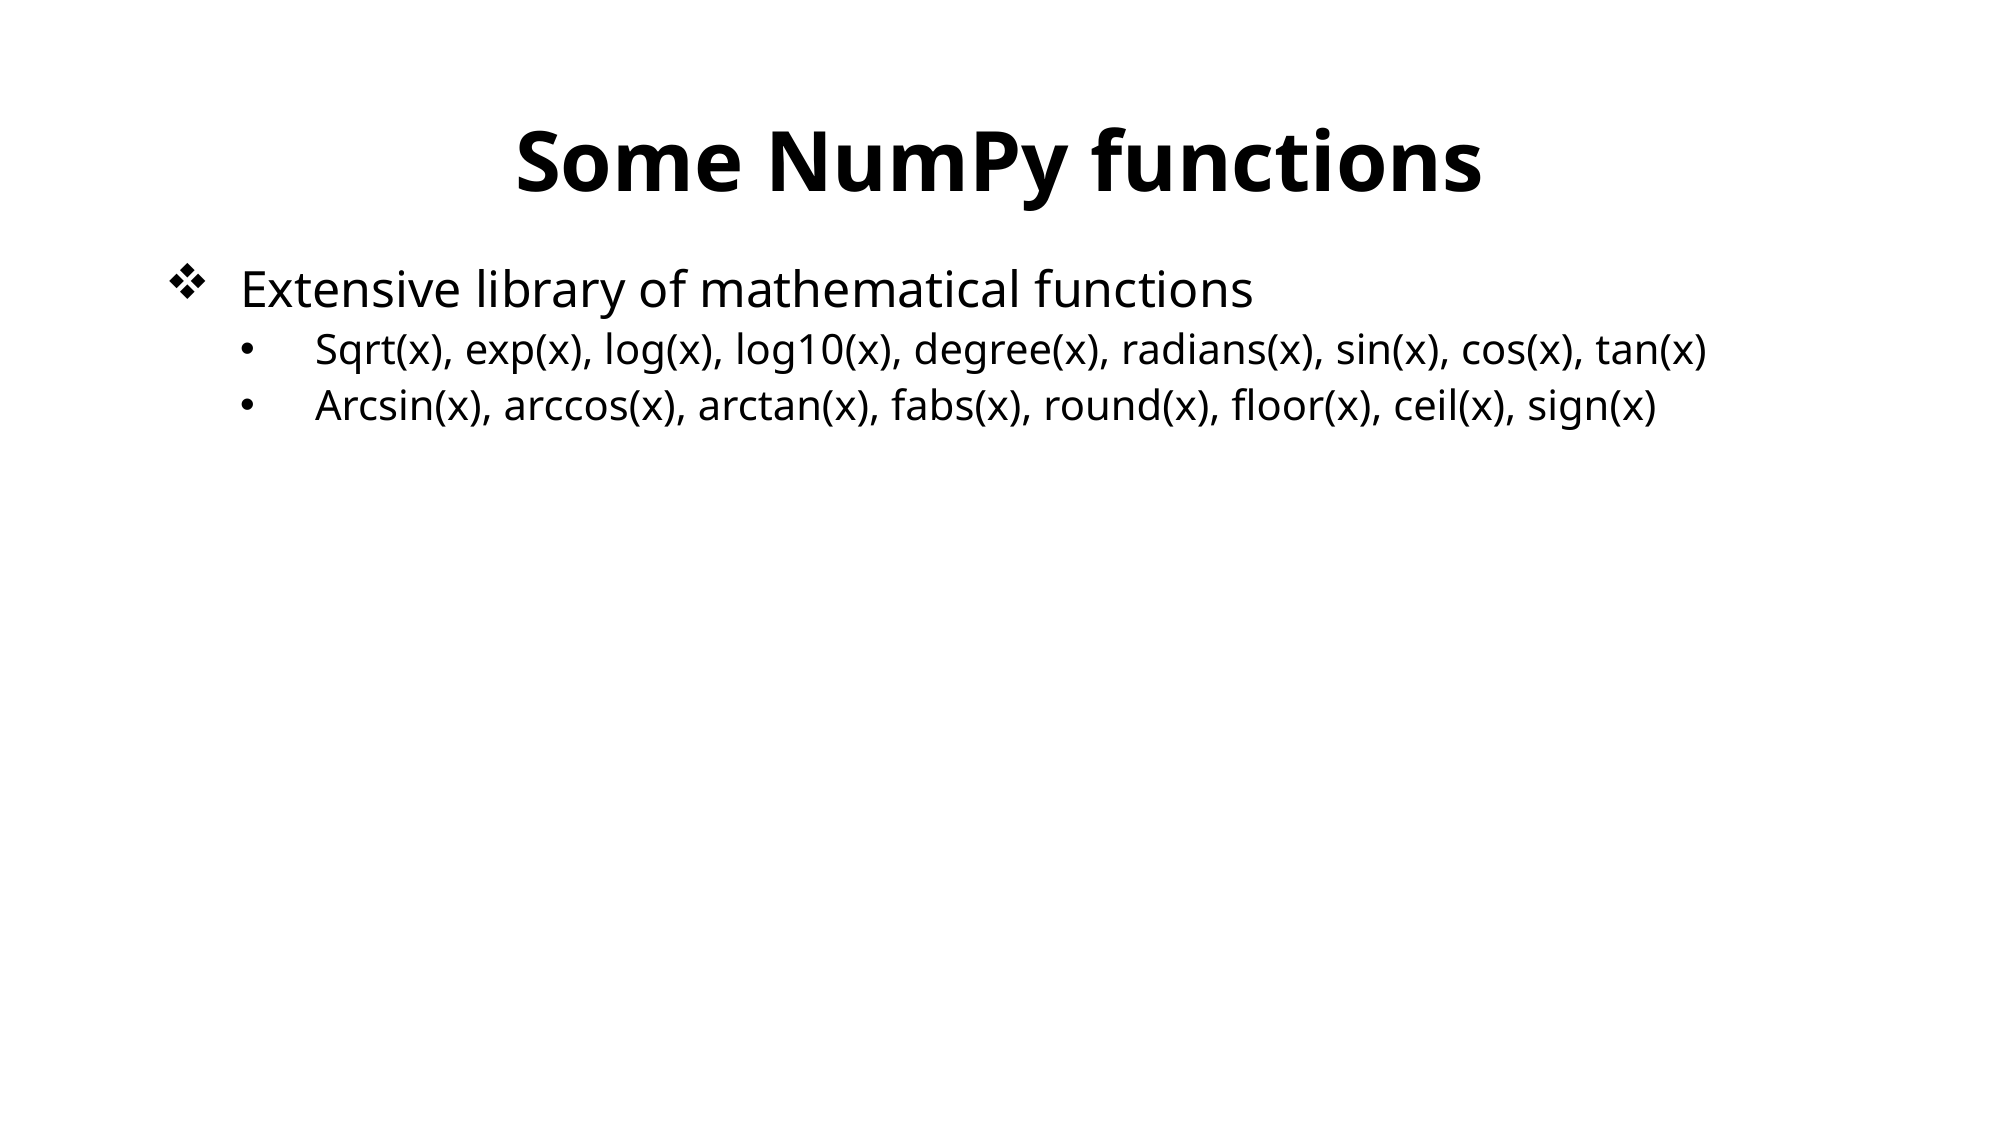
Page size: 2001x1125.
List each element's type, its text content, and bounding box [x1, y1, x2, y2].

subtitle Extensive library of mathematical functions Sqrt(x), exp(x), log(x), log10(x), degree(x), radians(x), sin(x), cos(x), tan(x) Arcsin(x), arccos(x), arctan(x), fabs(x), round(x), floor(x), ceil(x), sign(x) [150, 256, 1867, 1079]
title Some NumPy functions [249, 84, 1750, 217]
